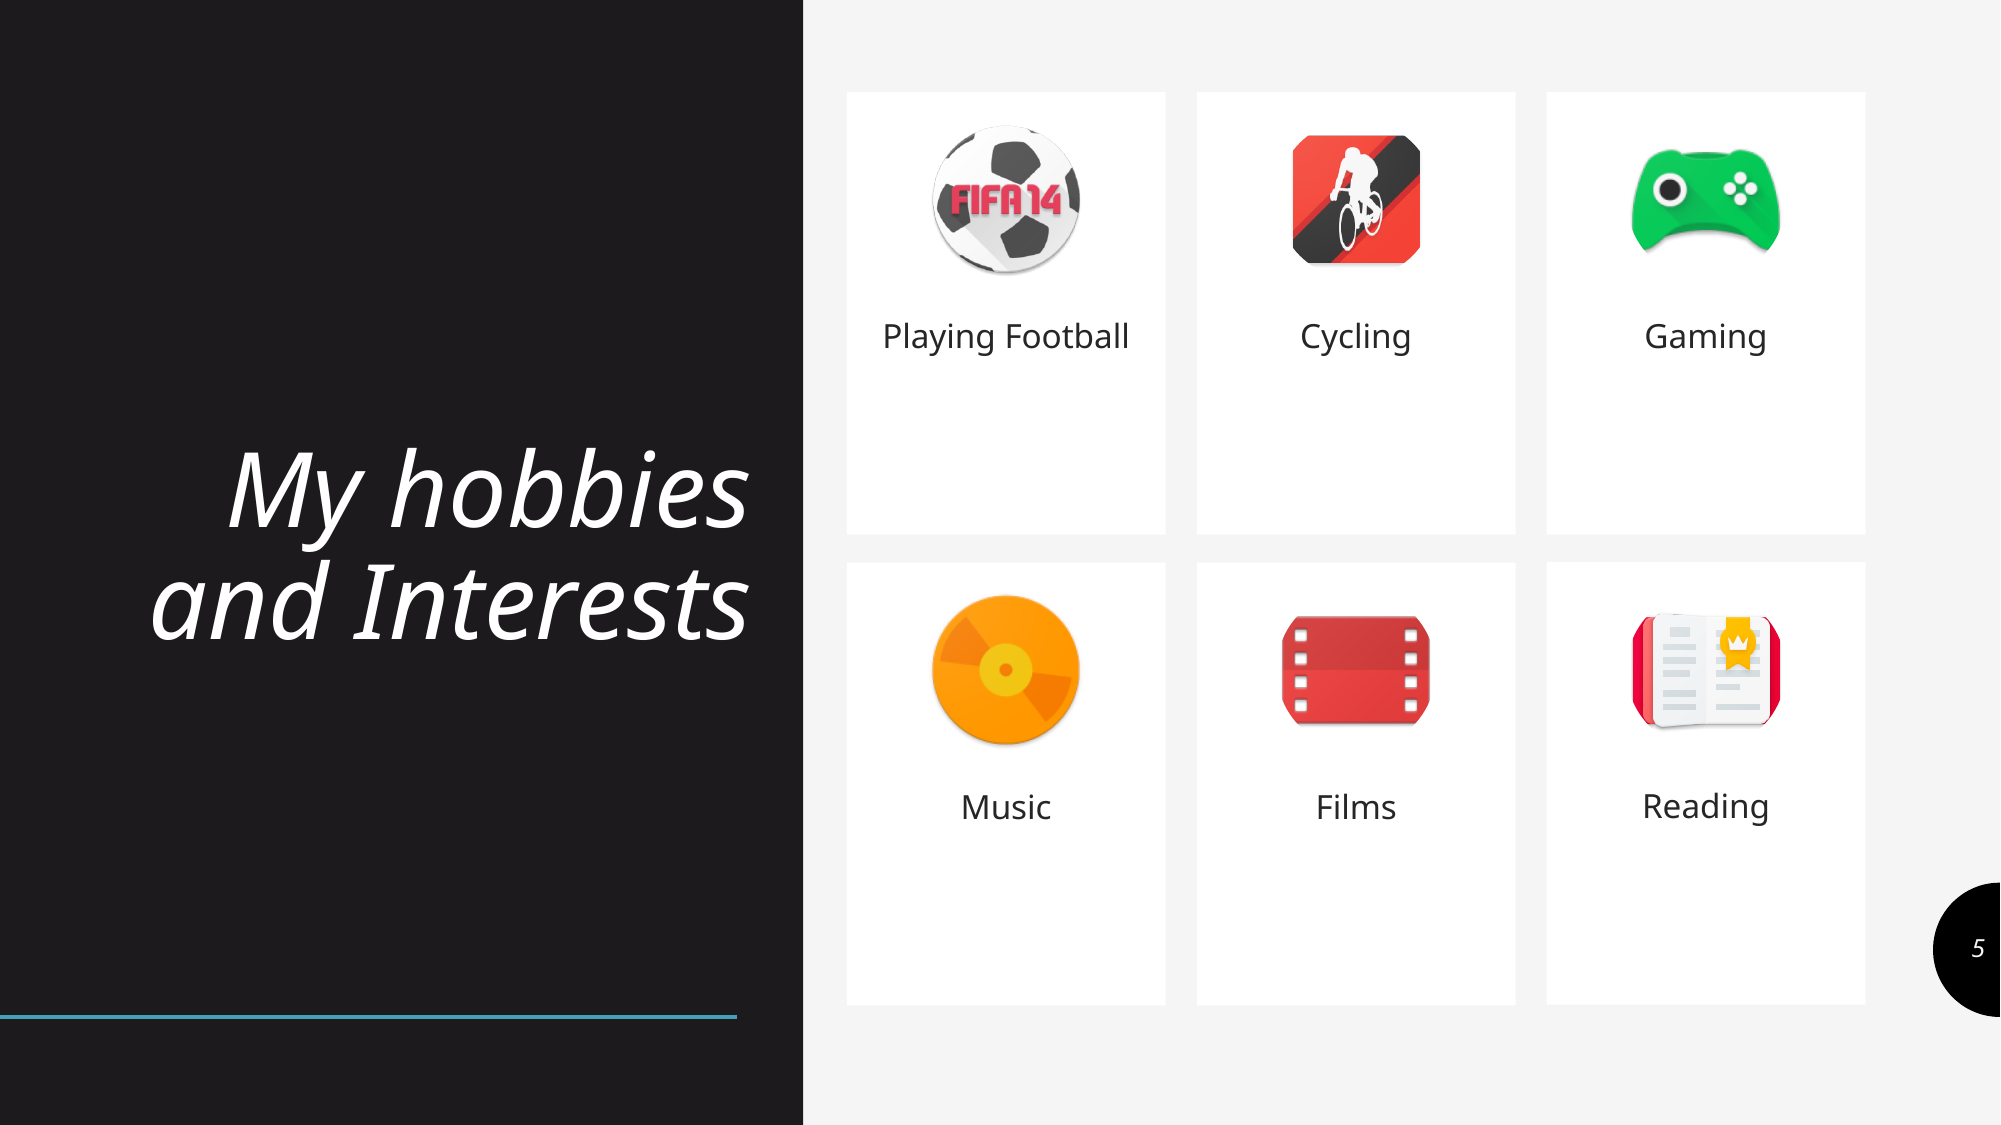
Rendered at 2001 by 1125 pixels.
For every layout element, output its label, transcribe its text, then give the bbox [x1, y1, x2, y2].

picture [1276, 119, 1436, 279]
slide_number 5 [1933, 919, 2000, 980]
list Reading [1546, 561, 1866, 1005]
picture [926, 590, 1086, 750]
picture [926, 119, 1086, 279]
list Gaming [1546, 91, 1866, 535]
list Cycling [1196, 91, 1516, 535]
picture [1626, 590, 1786, 750]
list Playing Football [846, 91, 1166, 535]
picture [1626, 120, 1786, 280]
list Music [846, 562, 1166, 1006]
title My hobbies and Interests [107, 305, 768, 670]
list Films [1196, 562, 1516, 1006]
picture [1276, 590, 1436, 750]
